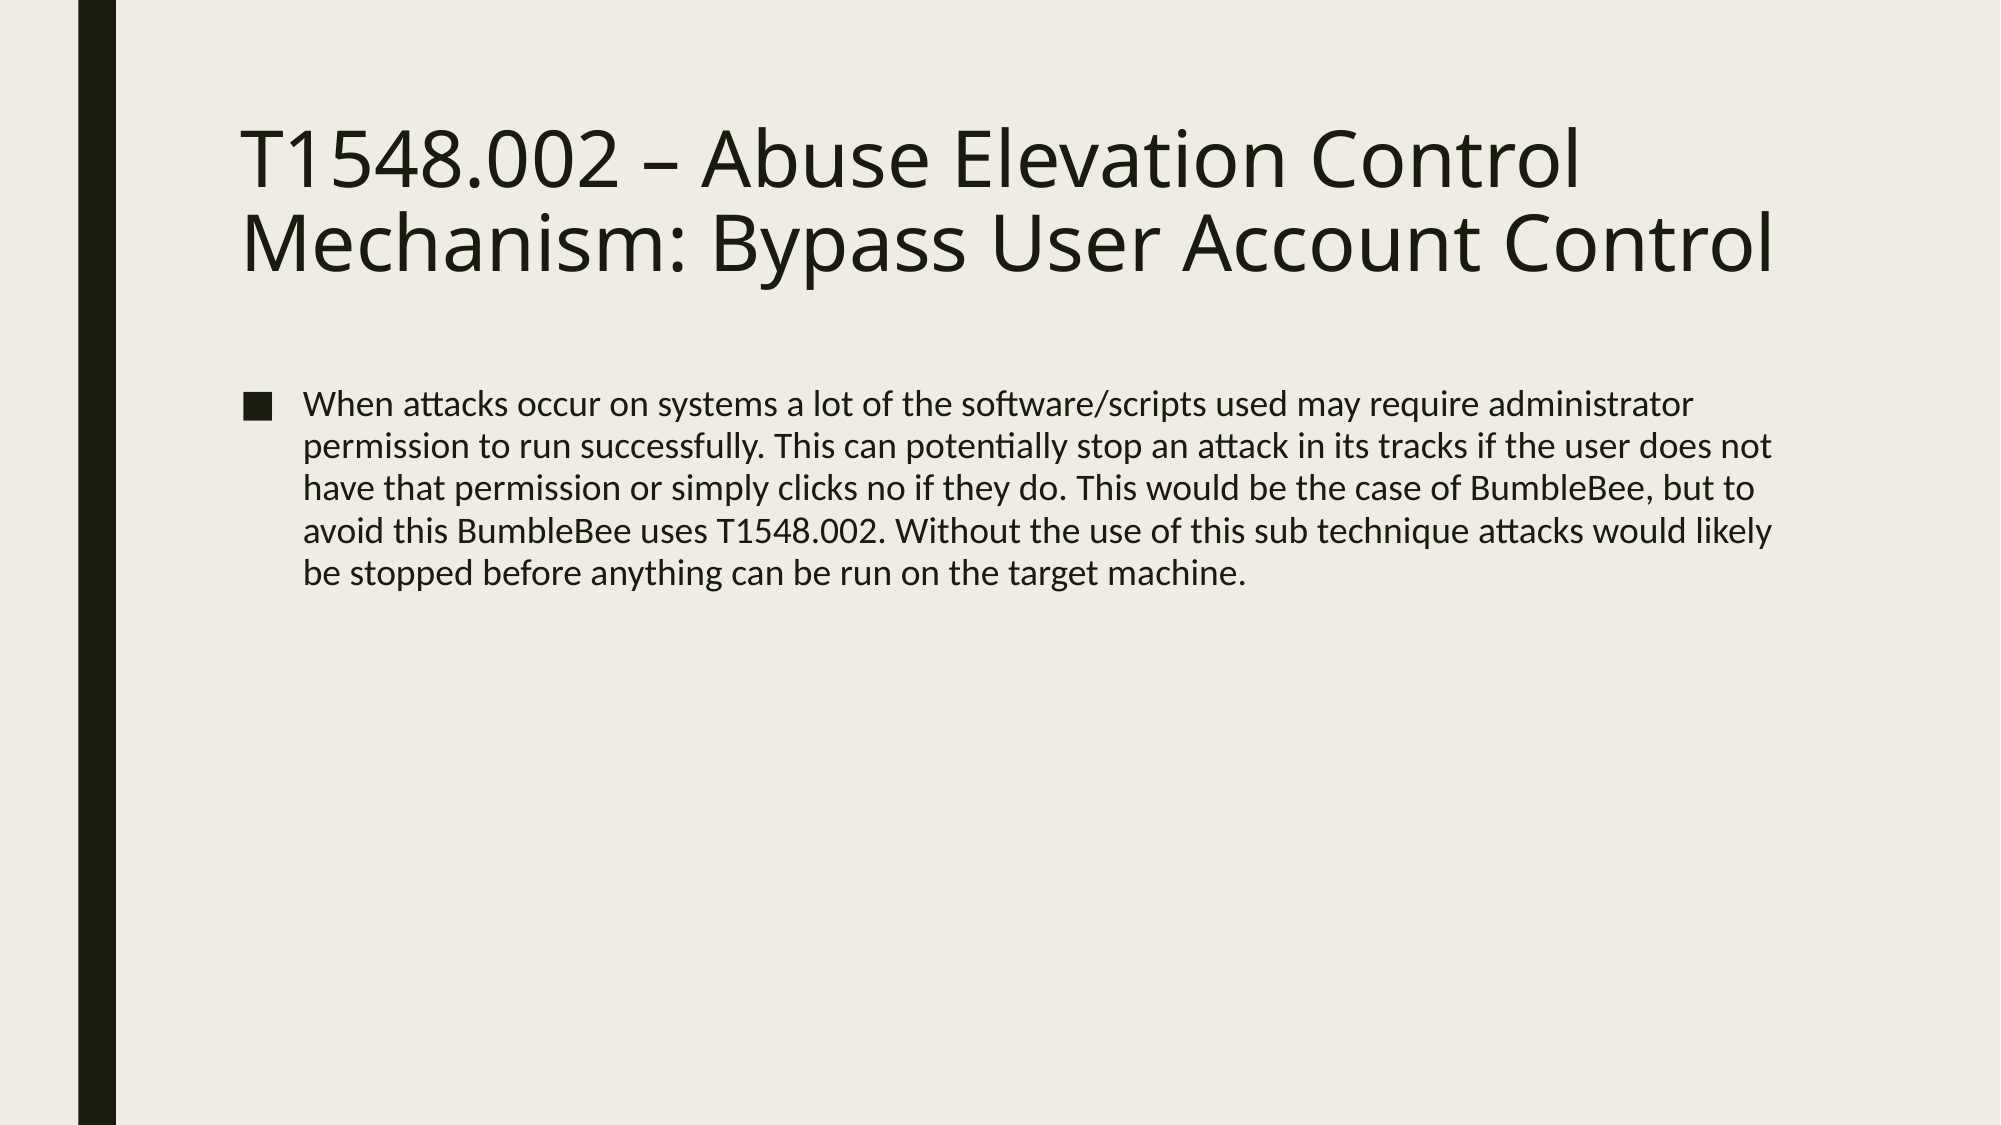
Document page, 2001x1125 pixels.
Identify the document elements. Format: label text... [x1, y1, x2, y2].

title T1548.002 – Abuse Elevation Control Mechanism: Bypass User Account Control [225, 112, 1800, 357]
list When attacks occur on systems a lot of the software/scripts used may require administrator permission to run successfully. This can potentially stop an attack in its tracks if the user does not have that permission or simply clicks no if they do. This would be the case of BumbleBee, but to avoid this BumbleBee uses T1548.002. Without the use of this sub technique attacks would likely be stopped before anything can be run on the target machine. [225, 375, 1800, 963]
